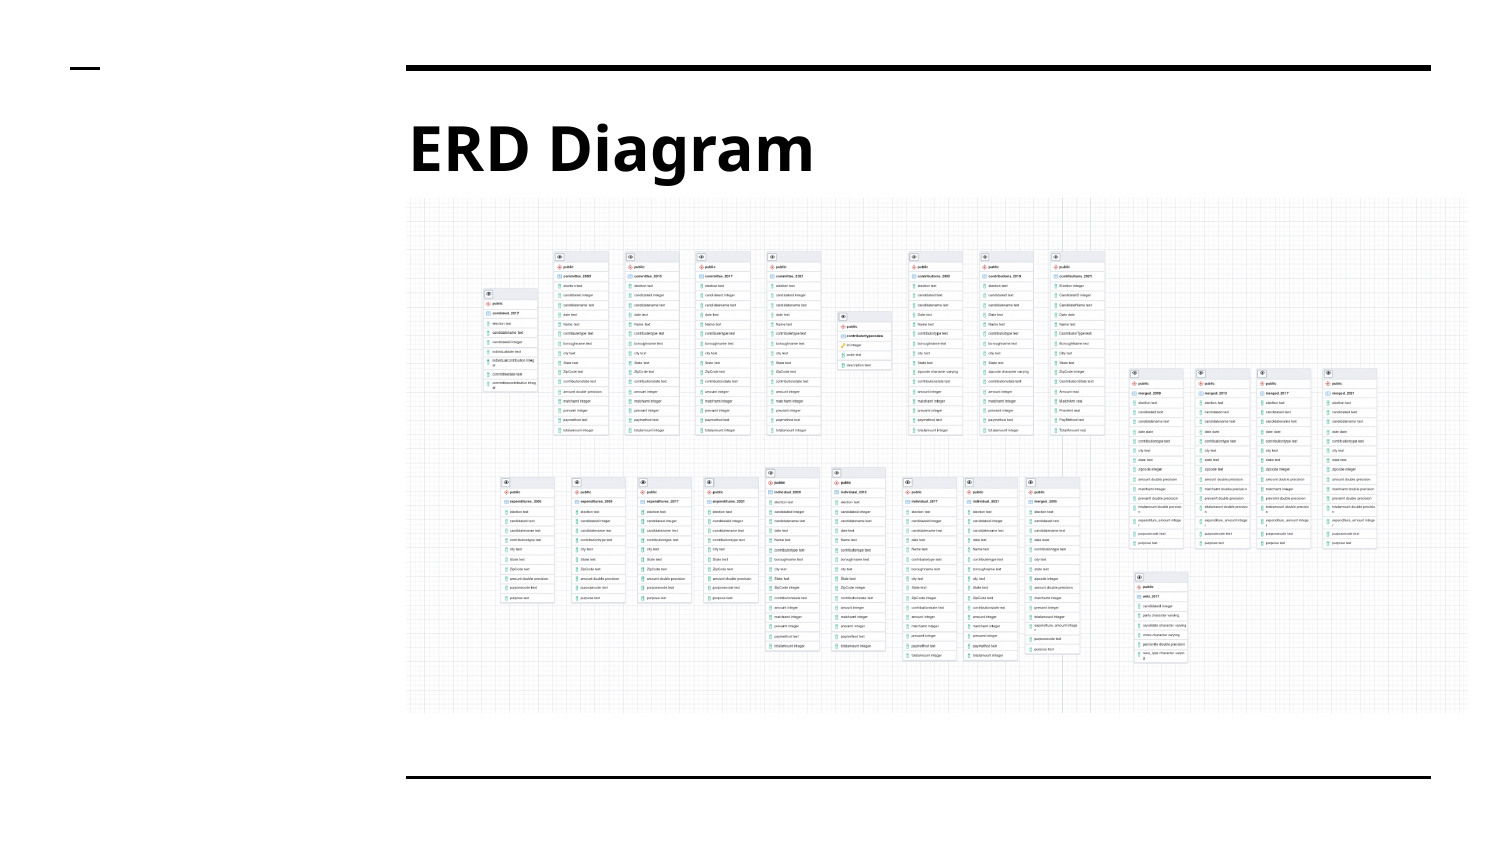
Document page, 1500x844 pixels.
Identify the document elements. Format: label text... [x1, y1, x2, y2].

picture [406, 198, 1468, 713]
title ERD Diagram [393, 94, 1431, 199]
